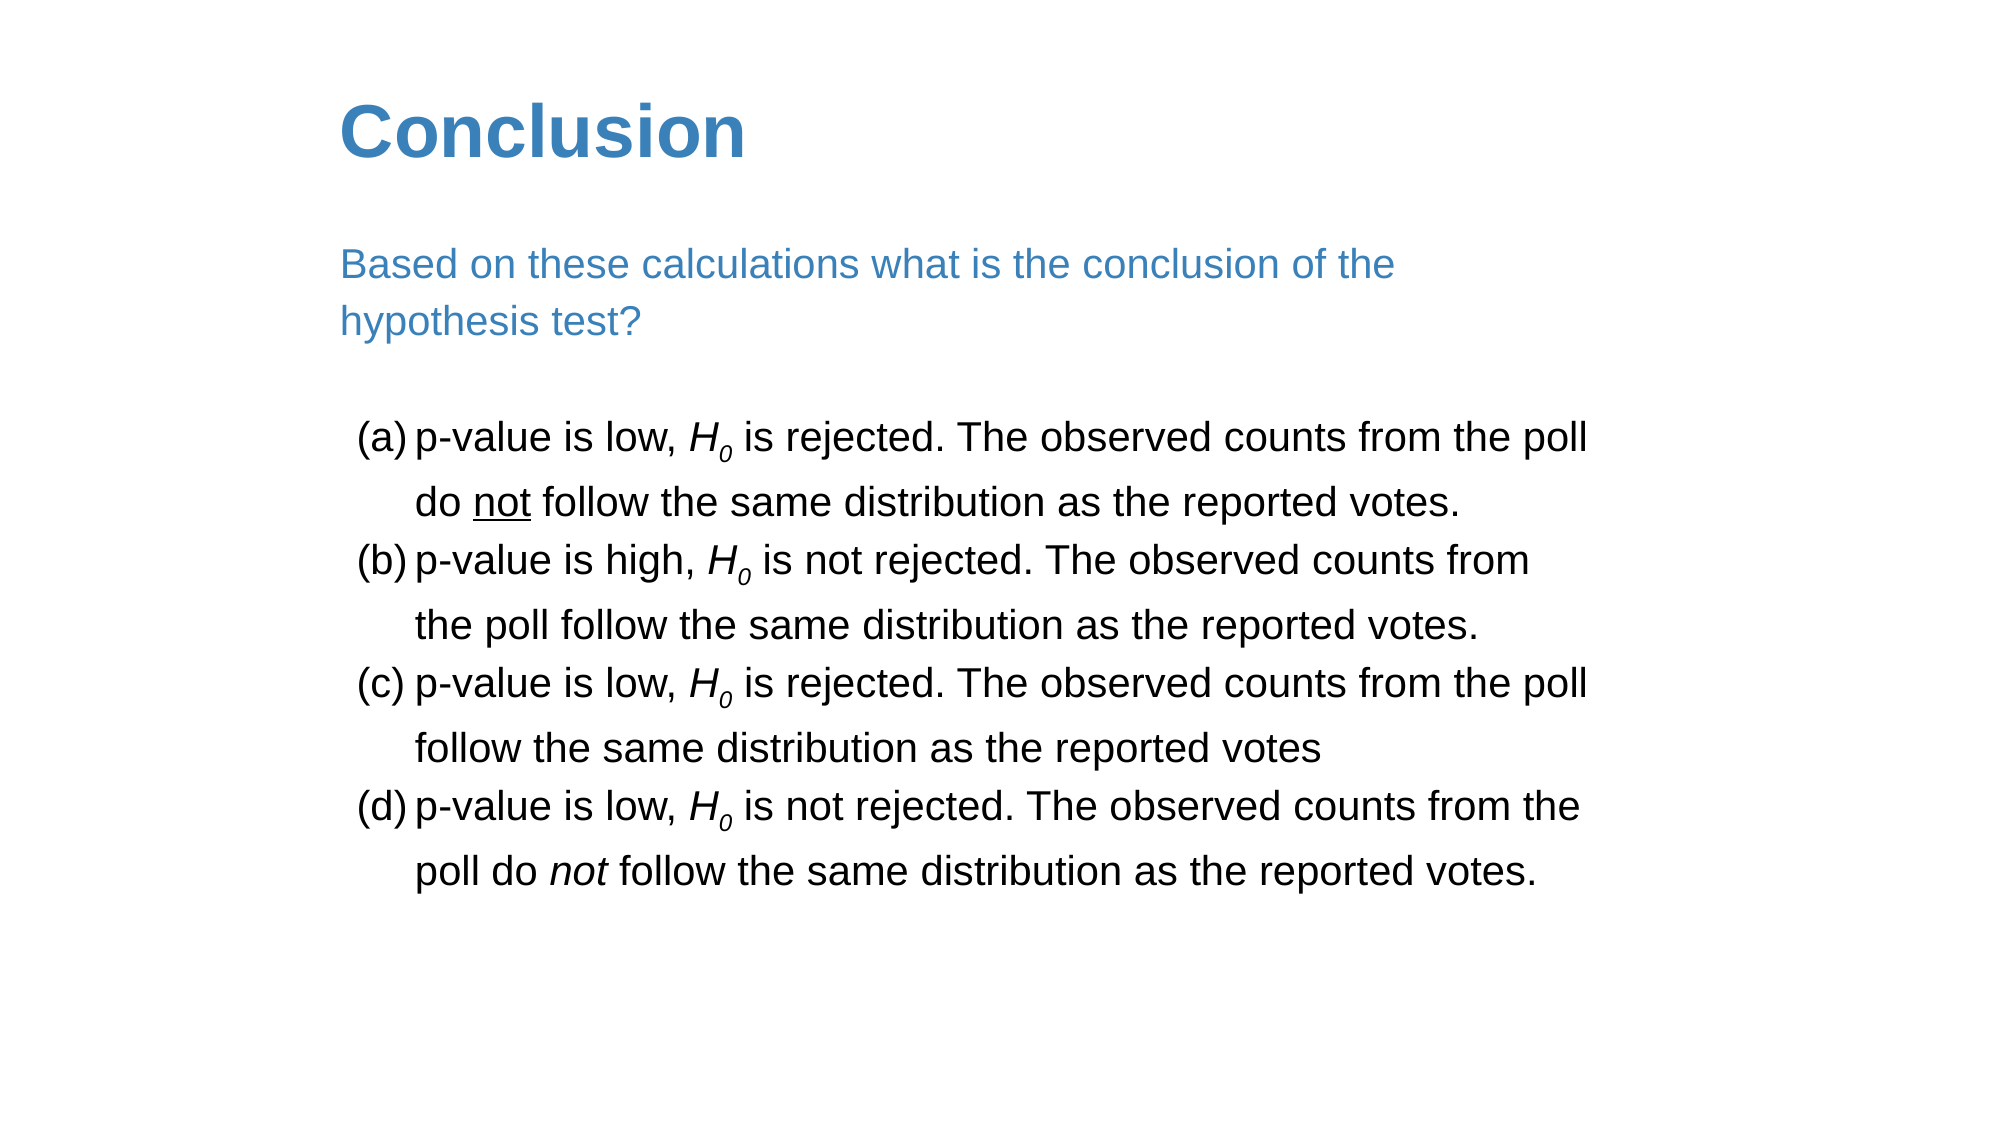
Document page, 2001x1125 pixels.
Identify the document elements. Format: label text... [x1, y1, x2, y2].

title Conclusion [324, 0, 1675, 188]
list Based on these calculations what is the conclusion of the hypothesis test? p-value is low, H0 is rejected. The observed counts from the poll do not follow the same distribution as the reported votes. p-value is high, H0 is not rejected. The observed counts from the poll follow the same distribution as the reported votes. p-value is low, H0 is rejected. The observed counts from the poll follow the same distribution as the reported votes p-value is low, H0 is not rejected. The observed counts from the poll do not follow the same distribution as the reported votes. [325, 214, 1609, 337]
